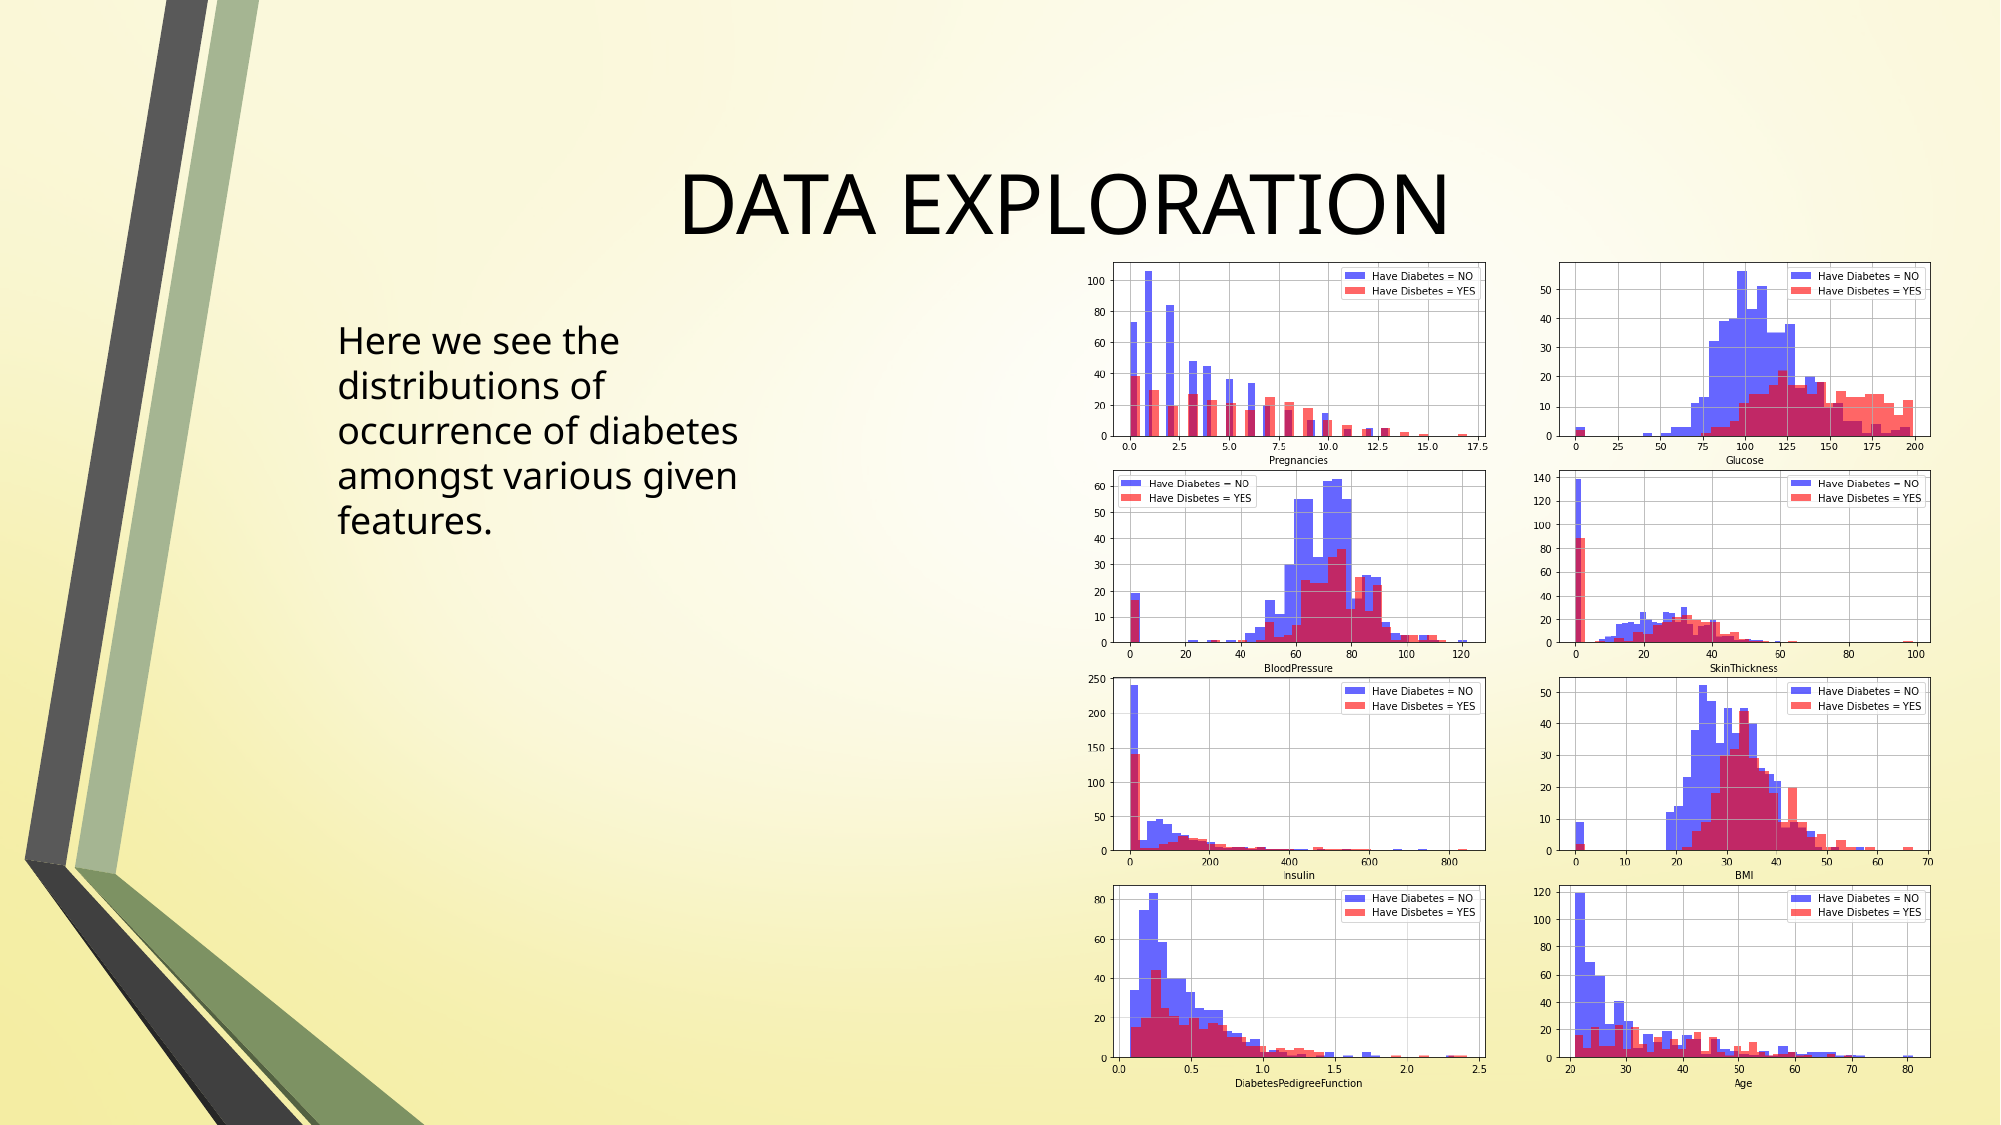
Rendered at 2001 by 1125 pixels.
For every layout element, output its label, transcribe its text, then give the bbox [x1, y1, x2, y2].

title DATA EXPLORATION [243, 112, 1887, 290]
picture [1080, 255, 1940, 1095]
text_box Here we see the distributions of occurrence of diabetes amongst various given features. [322, 310, 798, 550]
